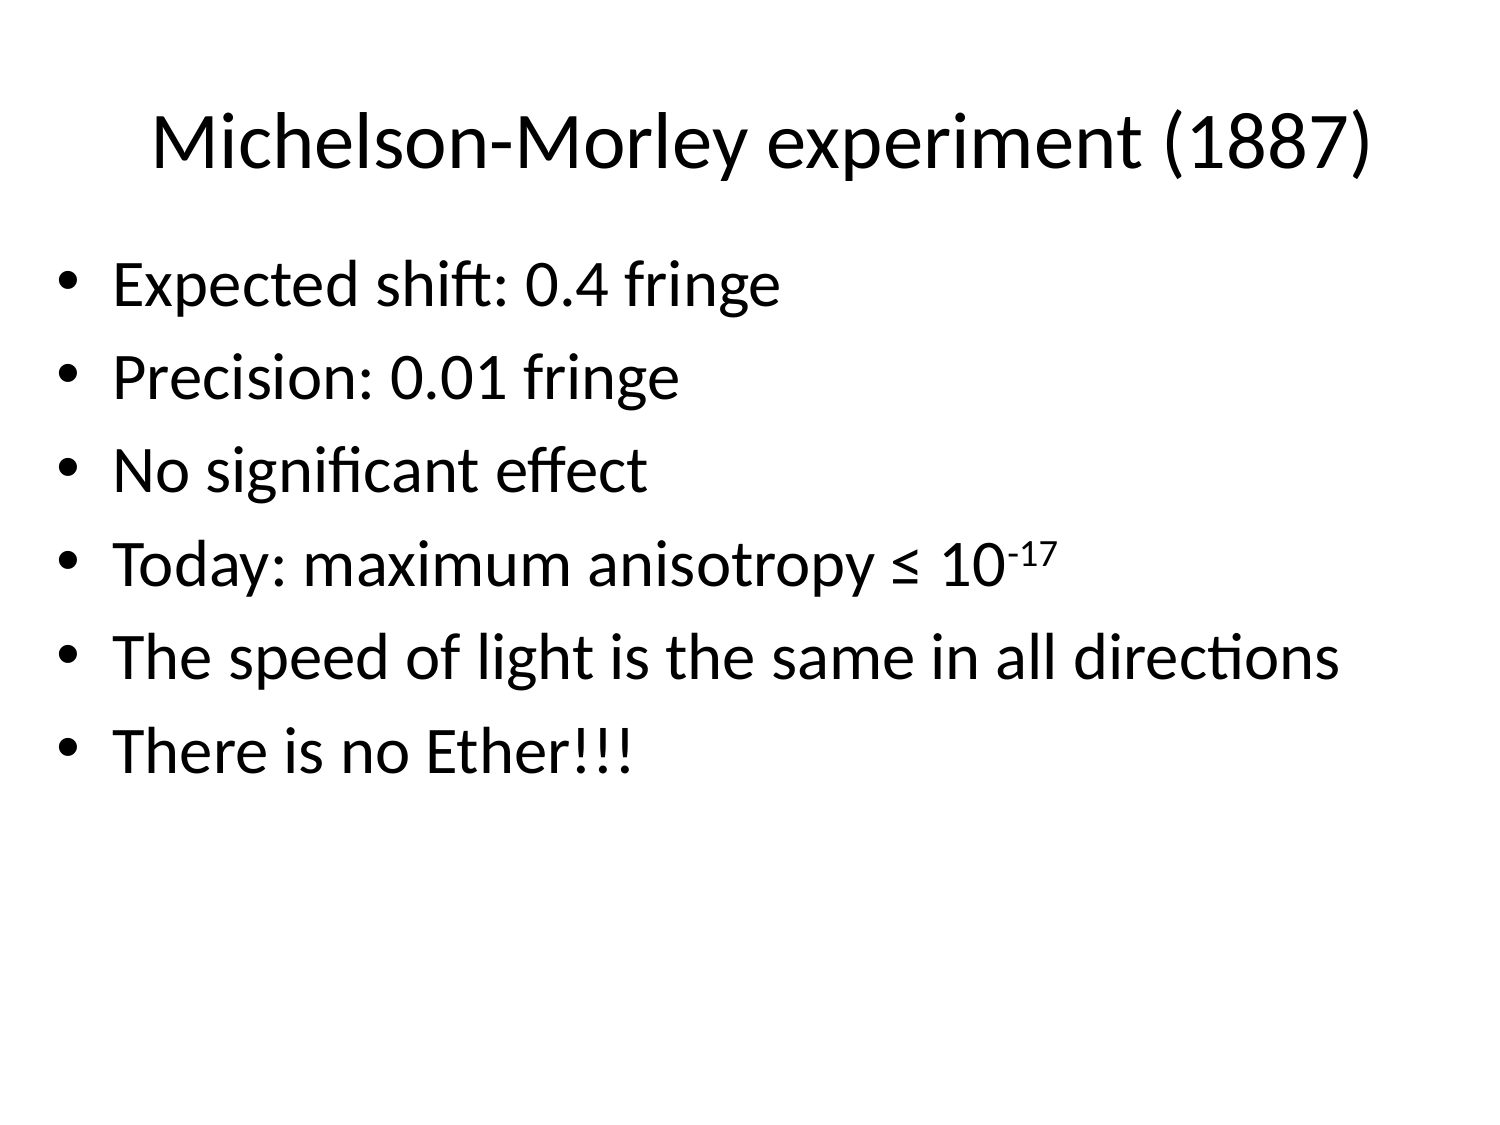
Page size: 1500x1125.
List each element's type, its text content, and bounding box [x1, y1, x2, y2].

list Expected shift: 0.4 fringe Precision: 0.01 fringe No significant effect Today: maximum anisotropy ≤ 10-17 The speed of light is the same in all directions There is no Ether!!! [41, 231, 1471, 1094]
text_box Michelson-Morley experiment (1887) [88, 42, 1439, 231]
